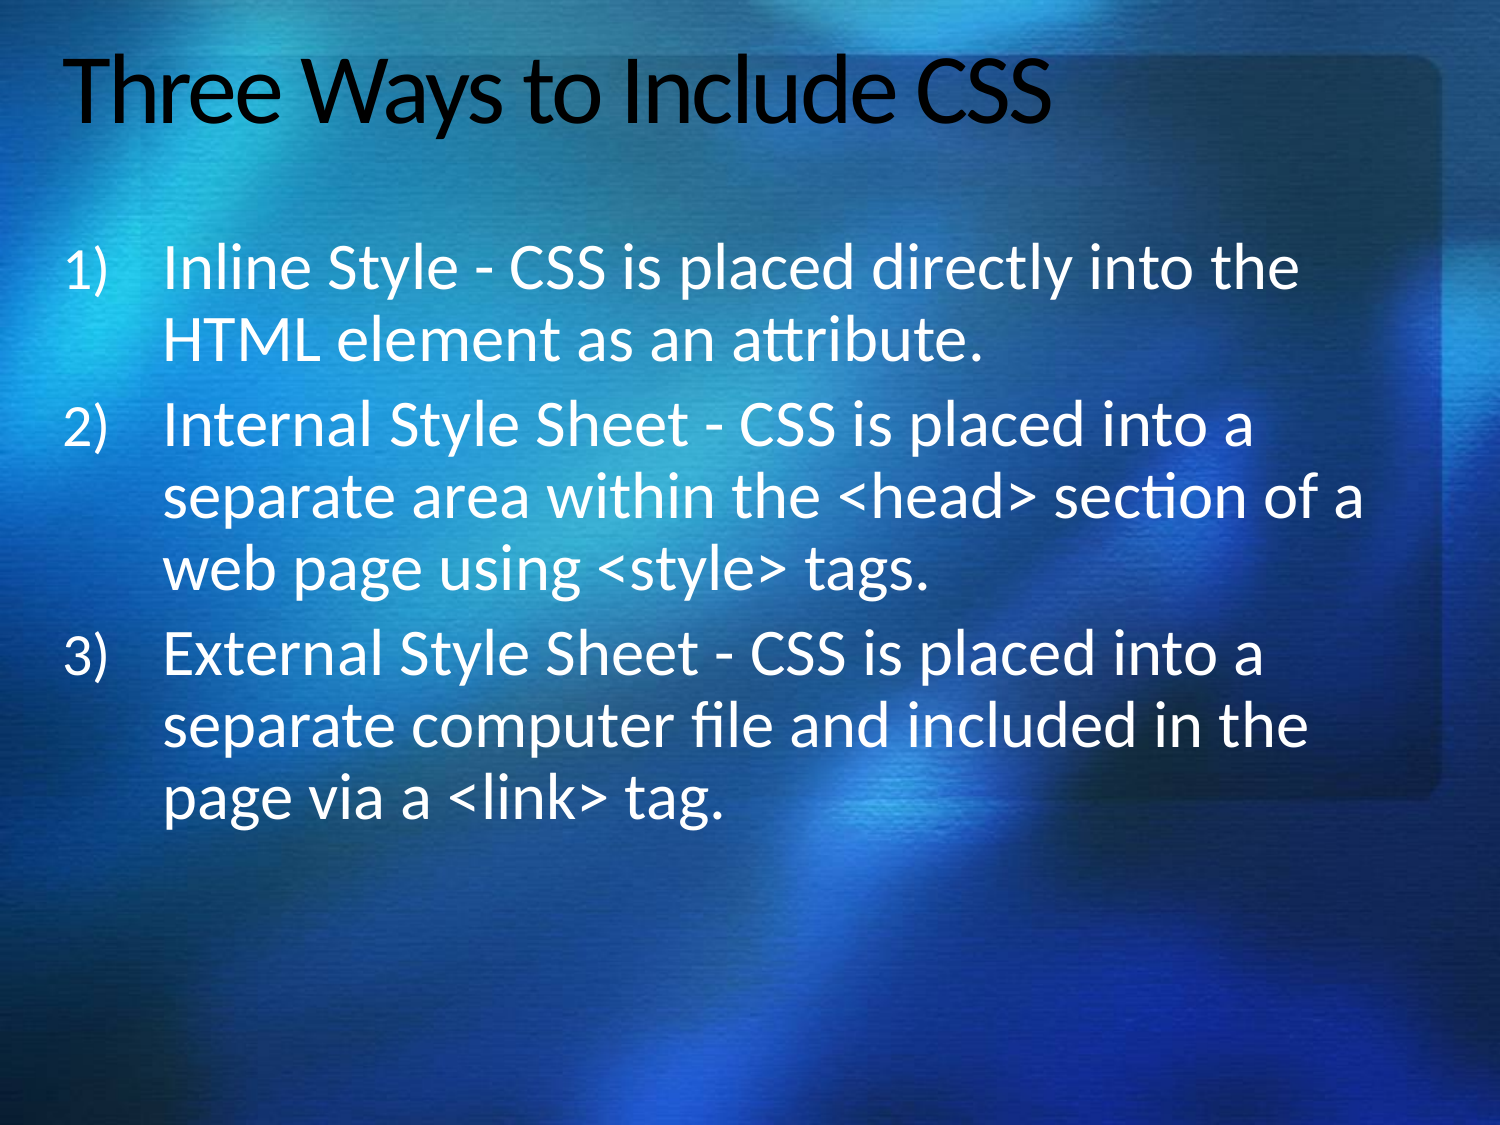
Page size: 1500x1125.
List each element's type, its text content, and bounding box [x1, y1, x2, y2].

title Three Ways to Include CSS [62, 37, 1438, 147]
picture [0, 0, 1500, 1125]
list Inline Style - CSS is placed directly into the HTML element as an attribute. Internal Style Sheet - CSS is placed into a separate area within the <head> section of a web page using <style> tags. External Style Sheet - CSS is placed into a separate computer file and included in the page via a <link> tag. [62, 231, 1438, 935]
